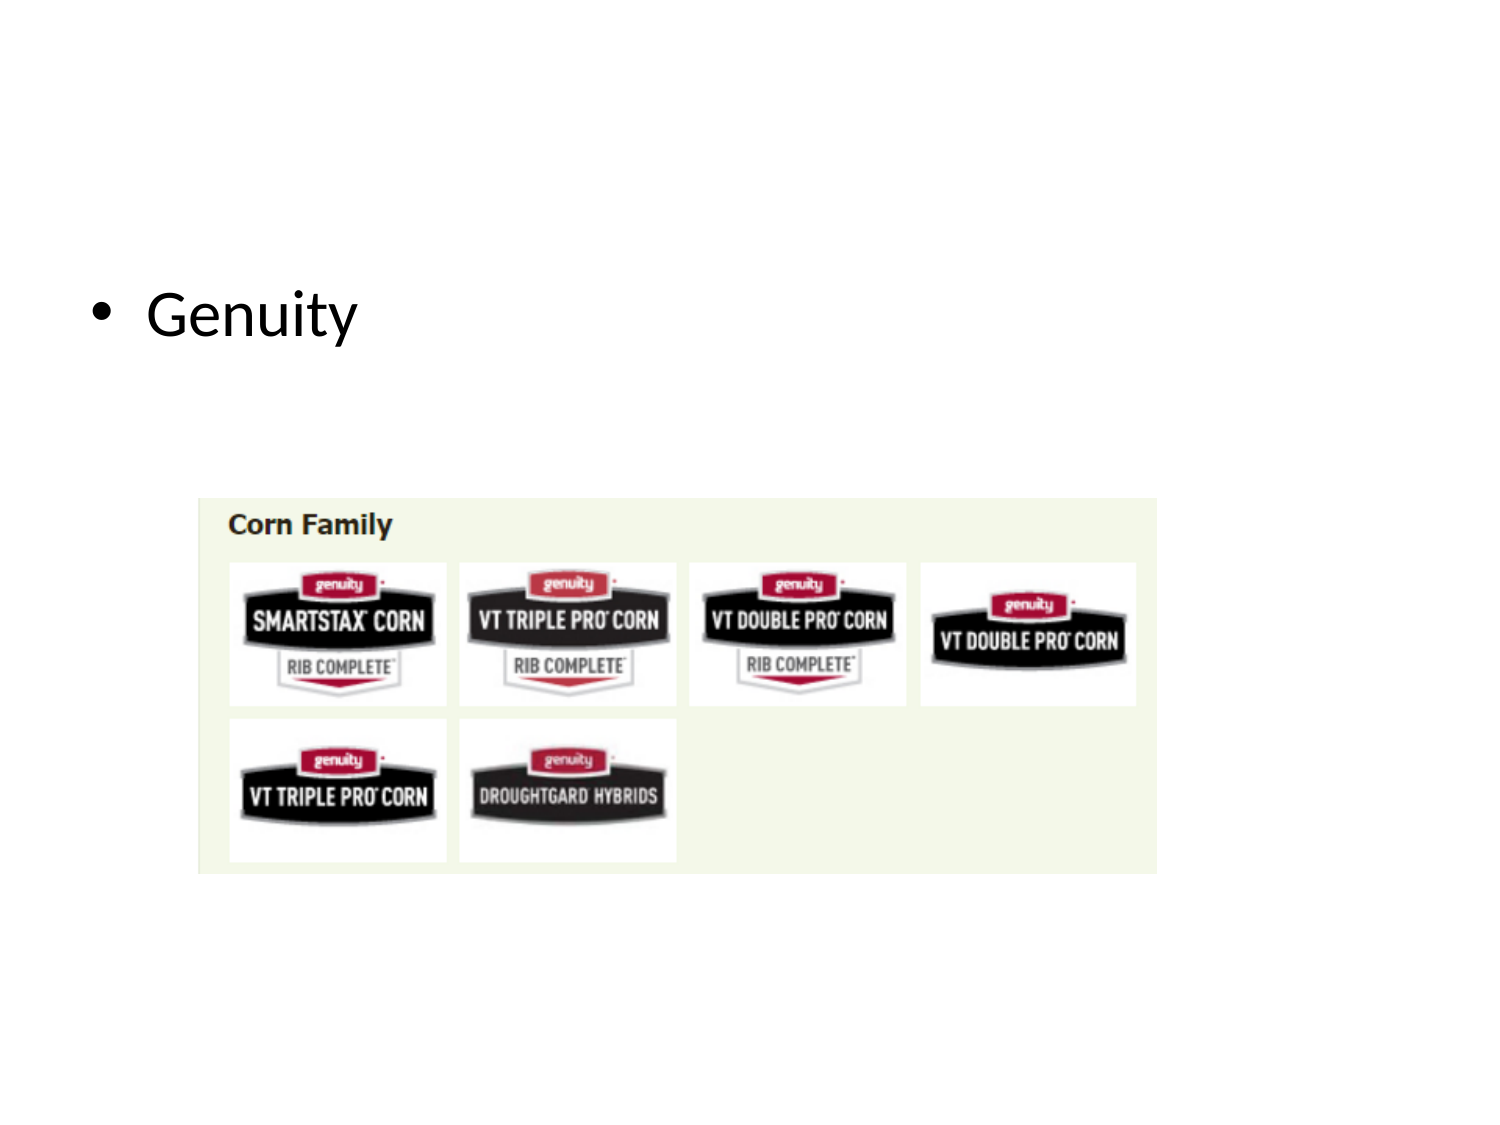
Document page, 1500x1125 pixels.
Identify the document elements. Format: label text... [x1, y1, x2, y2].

list Genuity [75, 262, 1425, 1005]
picture [175, 497, 1158, 874]
